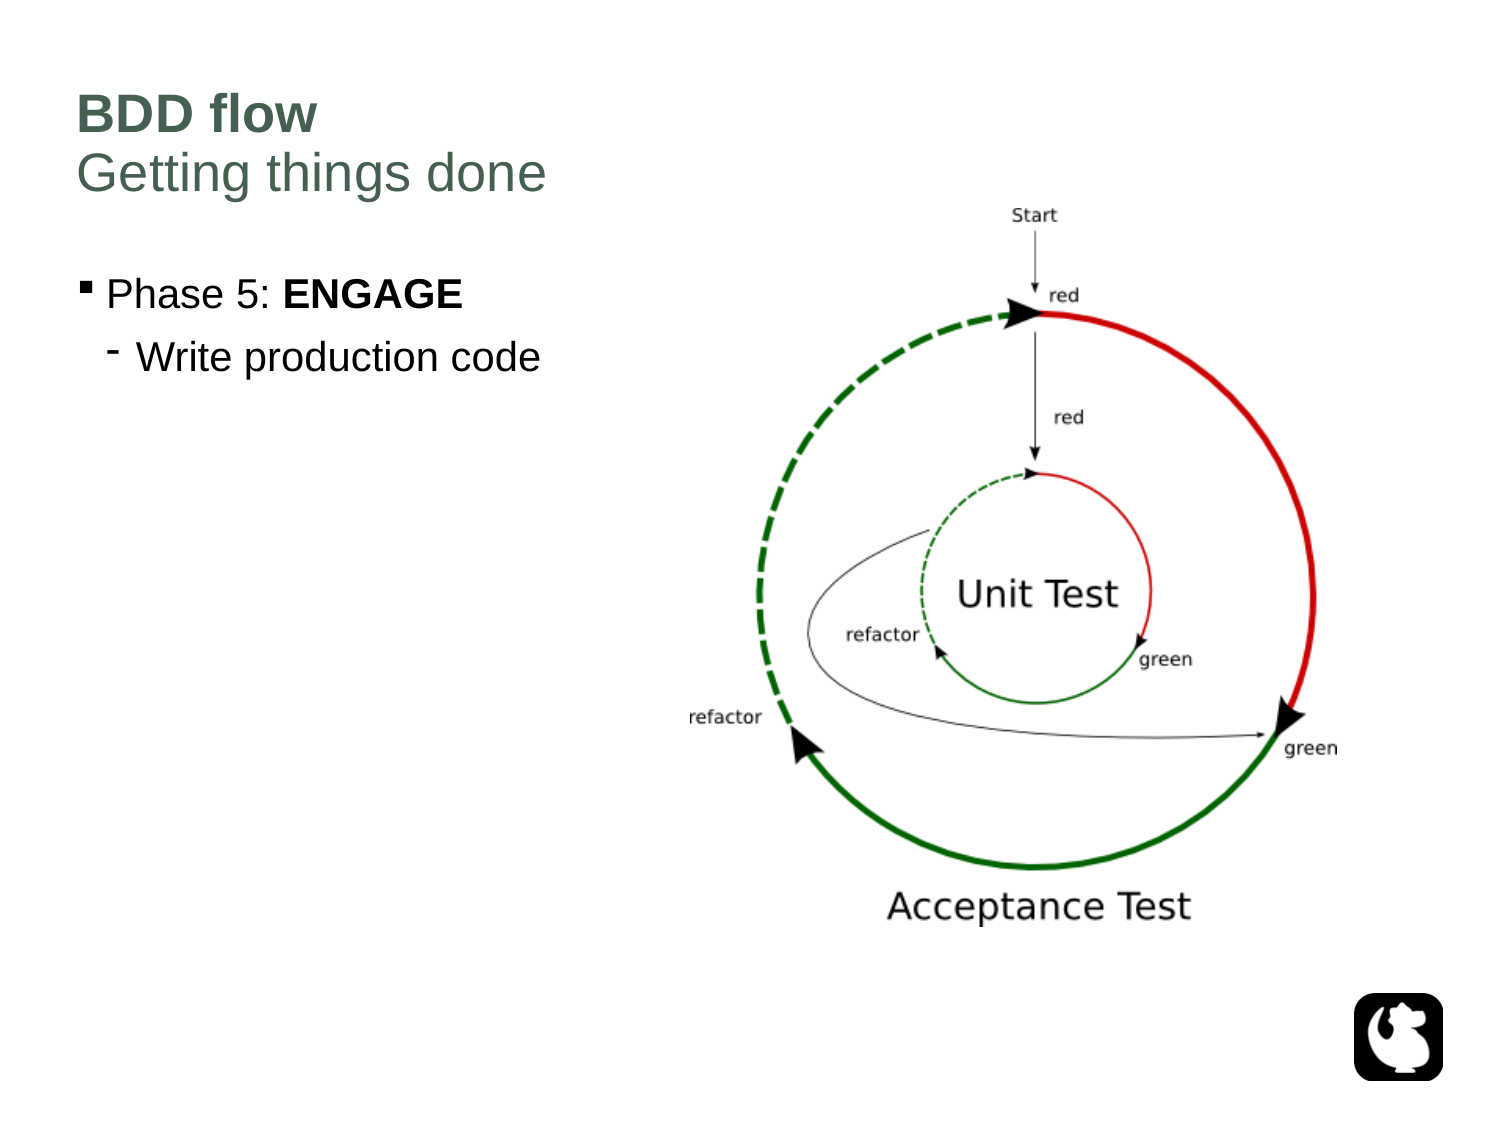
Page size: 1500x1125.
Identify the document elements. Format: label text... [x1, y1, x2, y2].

picture [1354, 1000, 1443, 1081]
picture [690, 208, 1337, 927]
subtitle Getting things done [76, 137, 1447, 209]
title BDD flow [76, 78, 1447, 137]
list Phase 5: ENGAGE Write production code [76, 267, 1447, 1000]
